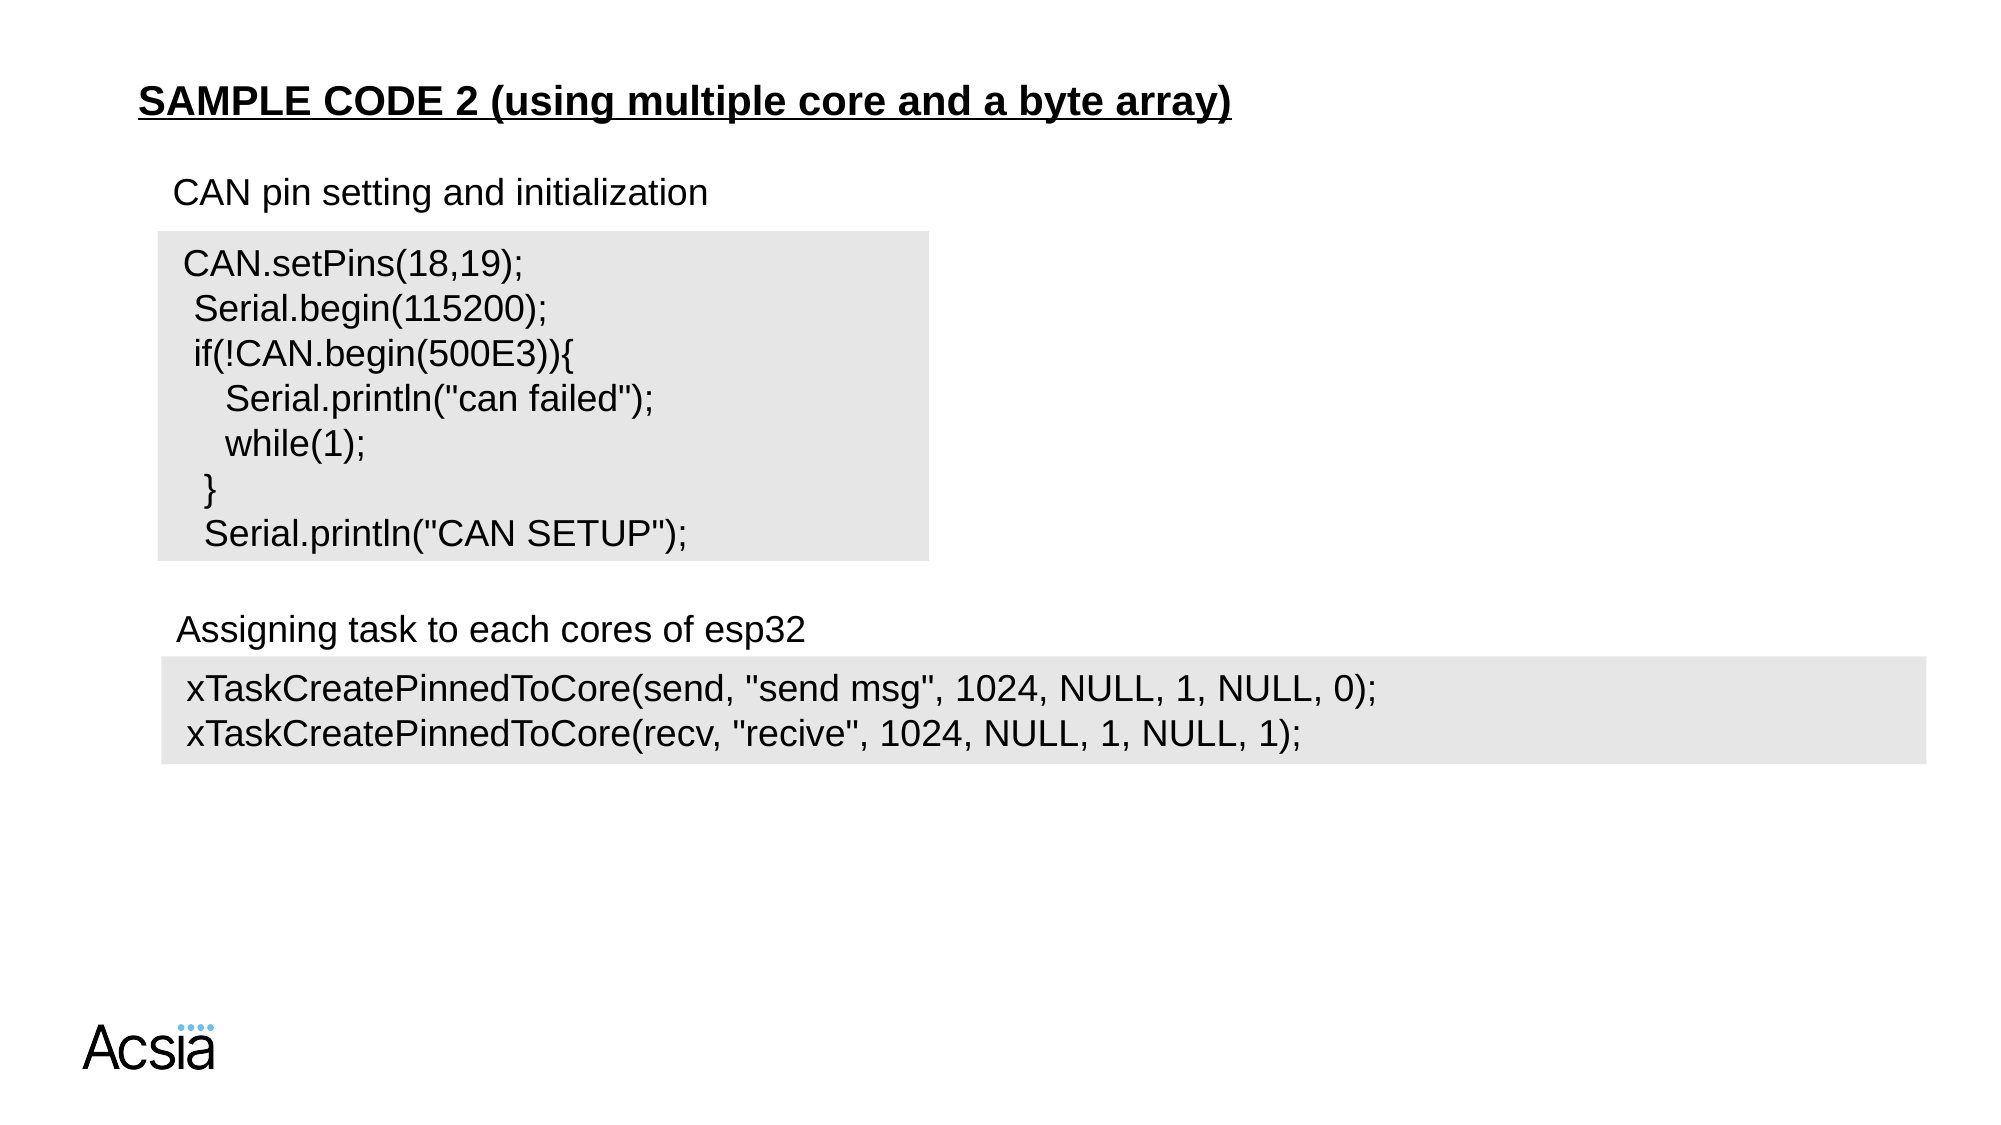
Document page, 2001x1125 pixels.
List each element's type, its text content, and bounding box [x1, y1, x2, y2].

text_box SAMPLE CODE 2 (using multiple core and a byte array) [123, 66, 1603, 132]
text_box xTaskCreatePinnedToCore(send, "send msg", 1024, NULL, 1, NULL, 0); xTaskCreatePinnedToCore(recv, "recive", 1024, NULL, 1, NULL, 1); [161, 656, 1927, 765]
text_box CAN pin setting and initialization [157, 160, 825, 221]
picture [82, 1024, 214, 1070]
text_box CAN.setPins(18,19); Serial.begin(115200); if(!CAN.begin(500E3)){ Serial.println("can failed"); while(1); } Serial.println("CAN SETUP"); [157, 231, 930, 561]
text_box Assigning task to each cores of esp32 [161, 597, 828, 656]
